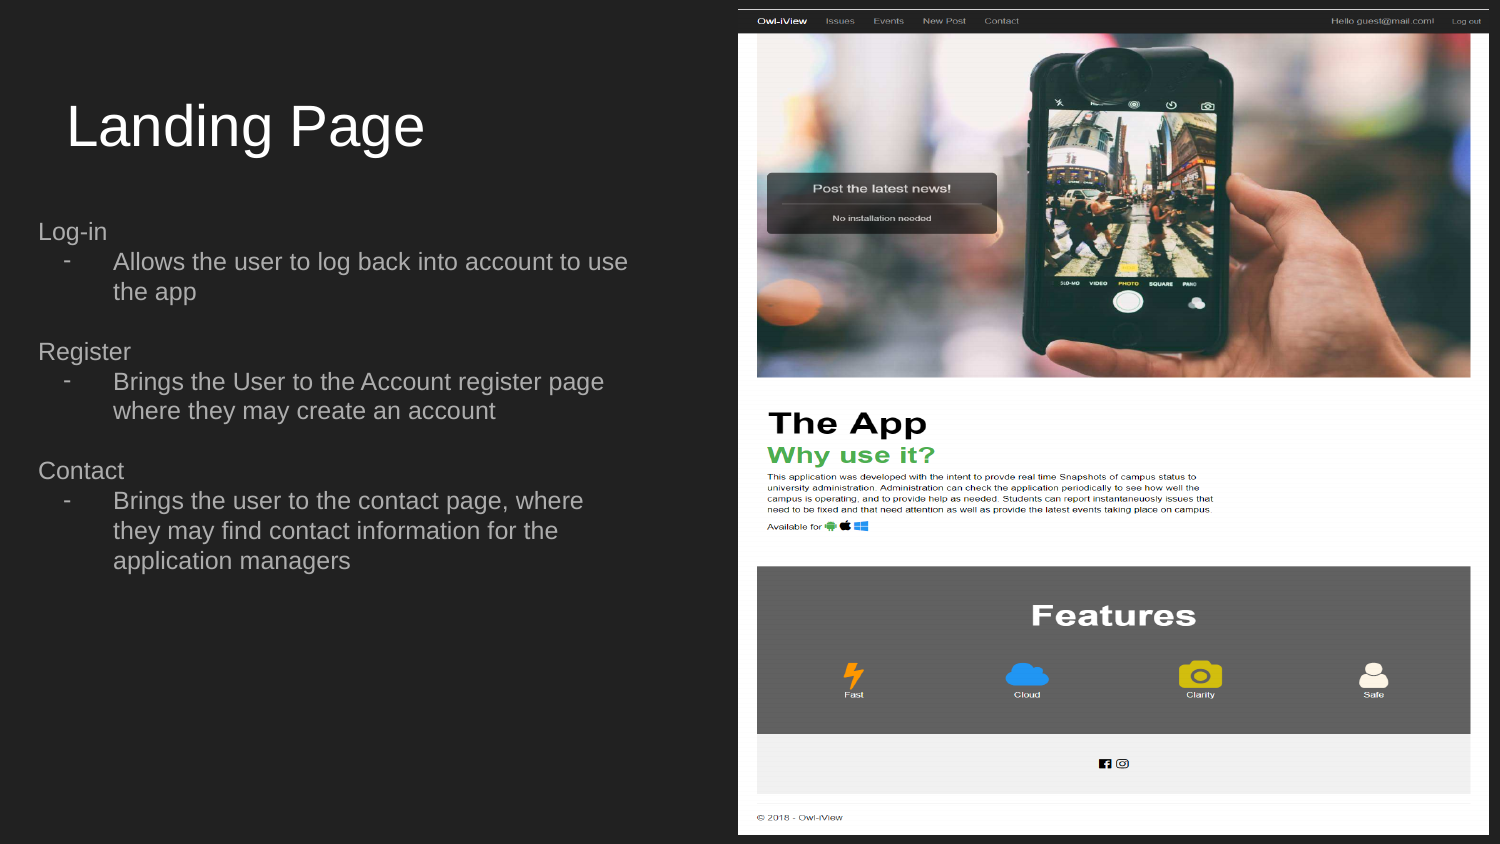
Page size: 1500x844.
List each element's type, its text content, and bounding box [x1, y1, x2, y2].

list Log-in Allows the user to log back into account to use the app Register Brings the User to the Account register page where they may create an account Contact Brings the user to the contact page, where they may find contact information for the application managers [23, 200, 645, 812]
picture [738, 9, 1489, 835]
title Landing Page [51, 72, 733, 167]
